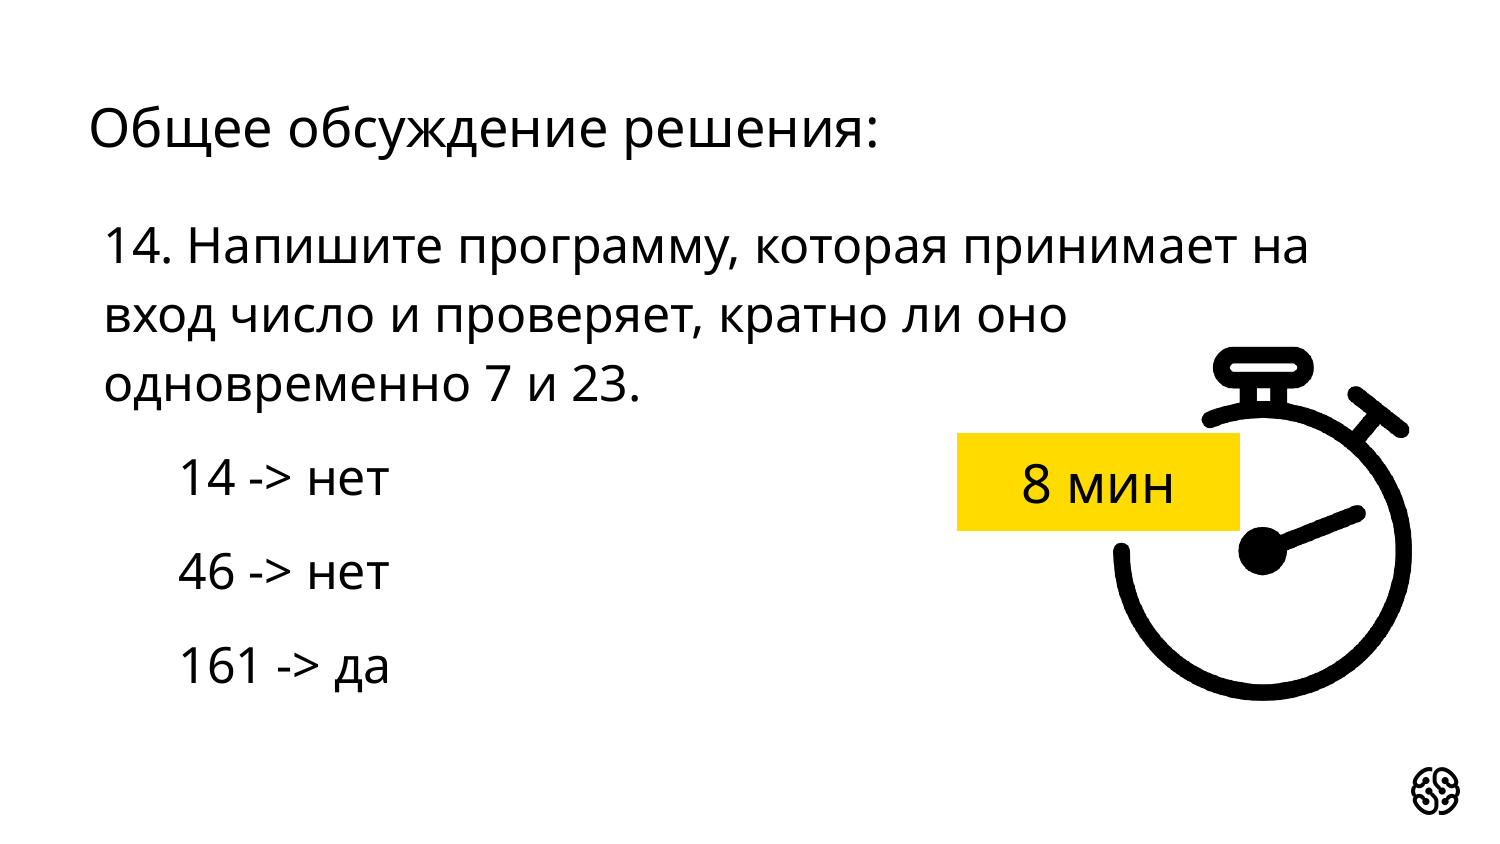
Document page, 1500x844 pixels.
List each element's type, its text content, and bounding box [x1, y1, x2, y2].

picture [1052, 344, 1412, 703]
picture [1411, 767, 1460, 815]
title Общее обсуждение решения: [88, 93, 1037, 189]
text_box 14. Напишите программу, которая принимает на вход число и проверяет, кратно ли оно одновременно 7 и 23. 14 -> нет 46 -> нет 161 -> да [88, 189, 1363, 709]
